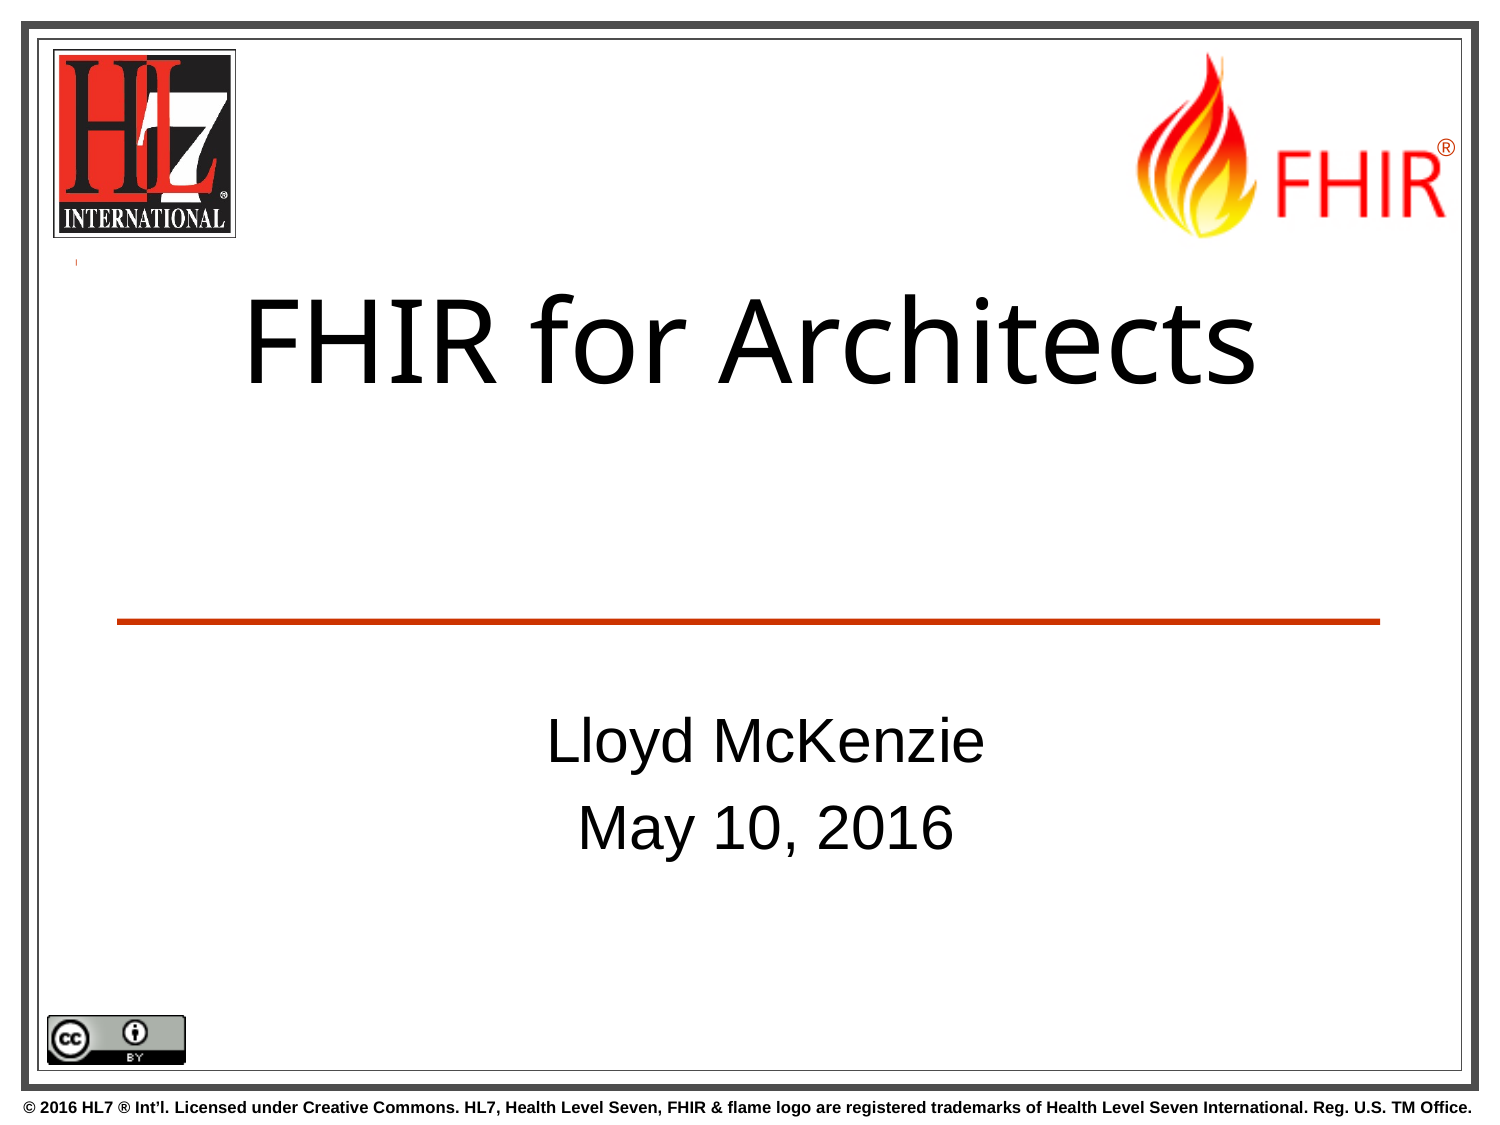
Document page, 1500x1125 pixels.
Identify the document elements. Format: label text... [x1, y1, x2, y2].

title FHIR for Architects [206, 137, 1294, 563]
picture [1124, 42, 1458, 249]
text_box Lloyd McKenzie May 10, 2016 [241, 692, 1292, 912]
picture [53, 49, 236, 238]
picture [47, 1015, 186, 1065]
